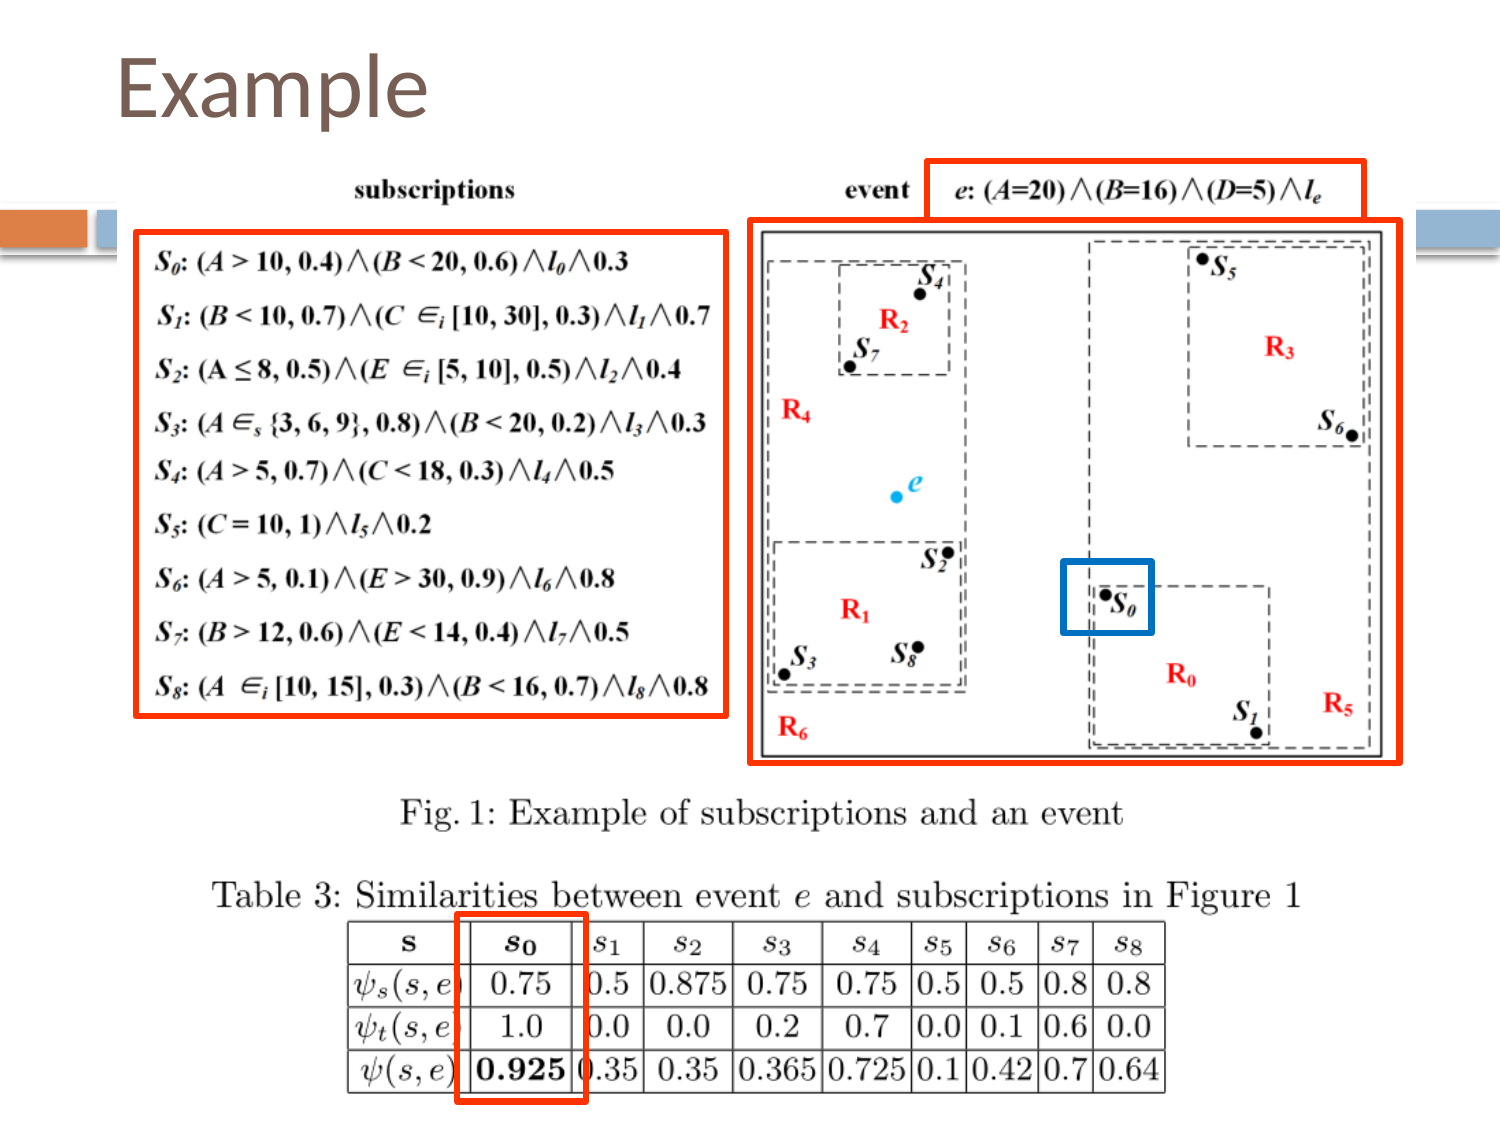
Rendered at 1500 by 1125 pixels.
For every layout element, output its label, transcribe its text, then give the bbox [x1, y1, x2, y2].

picture [116, 137, 1417, 1115]
title Example [100, 0, 1439, 163]
